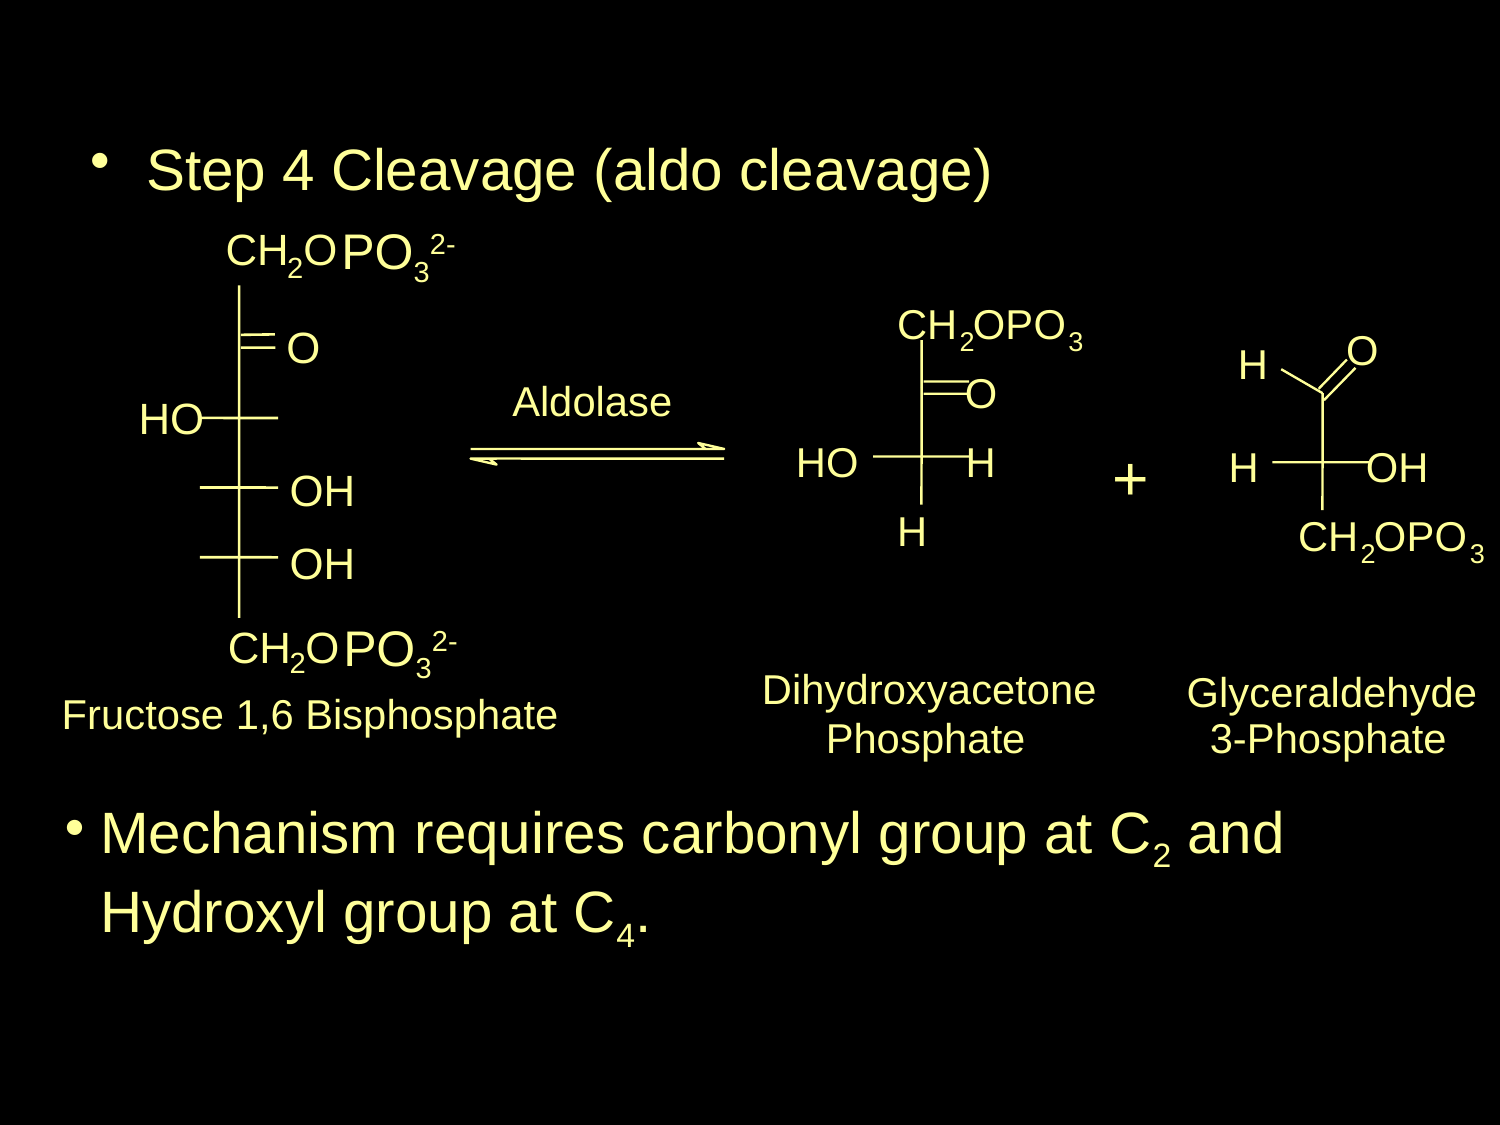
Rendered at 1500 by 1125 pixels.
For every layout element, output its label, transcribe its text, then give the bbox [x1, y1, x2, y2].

text_box 2 [289, 644, 306, 680]
text_box H [1228, 441, 1259, 492]
text_box O [1033, 297, 1066, 348]
text_box H [1398, 441, 1429, 492]
text_box Fructose 1,6 Bisphosphate [61, 687, 559, 738]
text_box Phosphate [768, 711, 1026, 762]
text_box 2 [1360, 536, 1376, 569]
text_box P [1005, 297, 1033, 348]
text_box 3-Phosphate [1186, 712, 1447, 763]
text_box H [1237, 338, 1269, 388]
text_box 3 [1068, 324, 1084, 357]
text_box HO [138, 390, 205, 444]
text_box O [972, 297, 1005, 348]
text_box C [1298, 510, 1328, 561]
text_box O [1373, 510, 1406, 561]
text_box 2 [959, 324, 975, 357]
text_box O [826, 435, 859, 486]
text_box O [1365, 441, 1398, 492]
text_box 2 [287, 249, 304, 285]
text_box CH [225, 221, 289, 275]
text_box O [286, 320, 321, 373]
text_box Mechanism requires carbonyl group at C2 and Hydroxyl group at C4. [50, 787, 1450, 962]
text_box CH [227, 619, 291, 673]
text_box [131, 224, 359, 684]
text_box O [964, 366, 998, 417]
text_box H [1328, 510, 1359, 561]
text_box PO32- [328, 608, 473, 692]
text_box OH [289, 462, 356, 516]
text_box [470, 458, 497, 465]
text_box + [1112, 437, 1149, 513]
text_box 3 [1469, 536, 1485, 569]
text_box H [795, 435, 826, 486]
text_box O [1345, 323, 1379, 374]
text_box H [927, 297, 958, 348]
text_box O [1434, 510, 1467, 561]
text_box P [1406, 510, 1434, 561]
text_box Aldolase [512, 375, 673, 425]
text_box H [965, 435, 996, 486]
text_box O [303, 221, 338, 275]
text_box O [305, 619, 340, 673]
text_box H [897, 504, 928, 555]
text_box Glyceraldehyde [1186, 665, 1478, 716]
text_box C [897, 297, 927, 348]
list Step 4 Cleavage (aldo cleavage) [75, 125, 1013, 787]
text_box [698, 442, 725, 449]
text_box OH [289, 536, 356, 589]
text_box PO32- [326, 212, 471, 296]
text_box Dihydroxyacetone [761, 662, 1097, 713]
